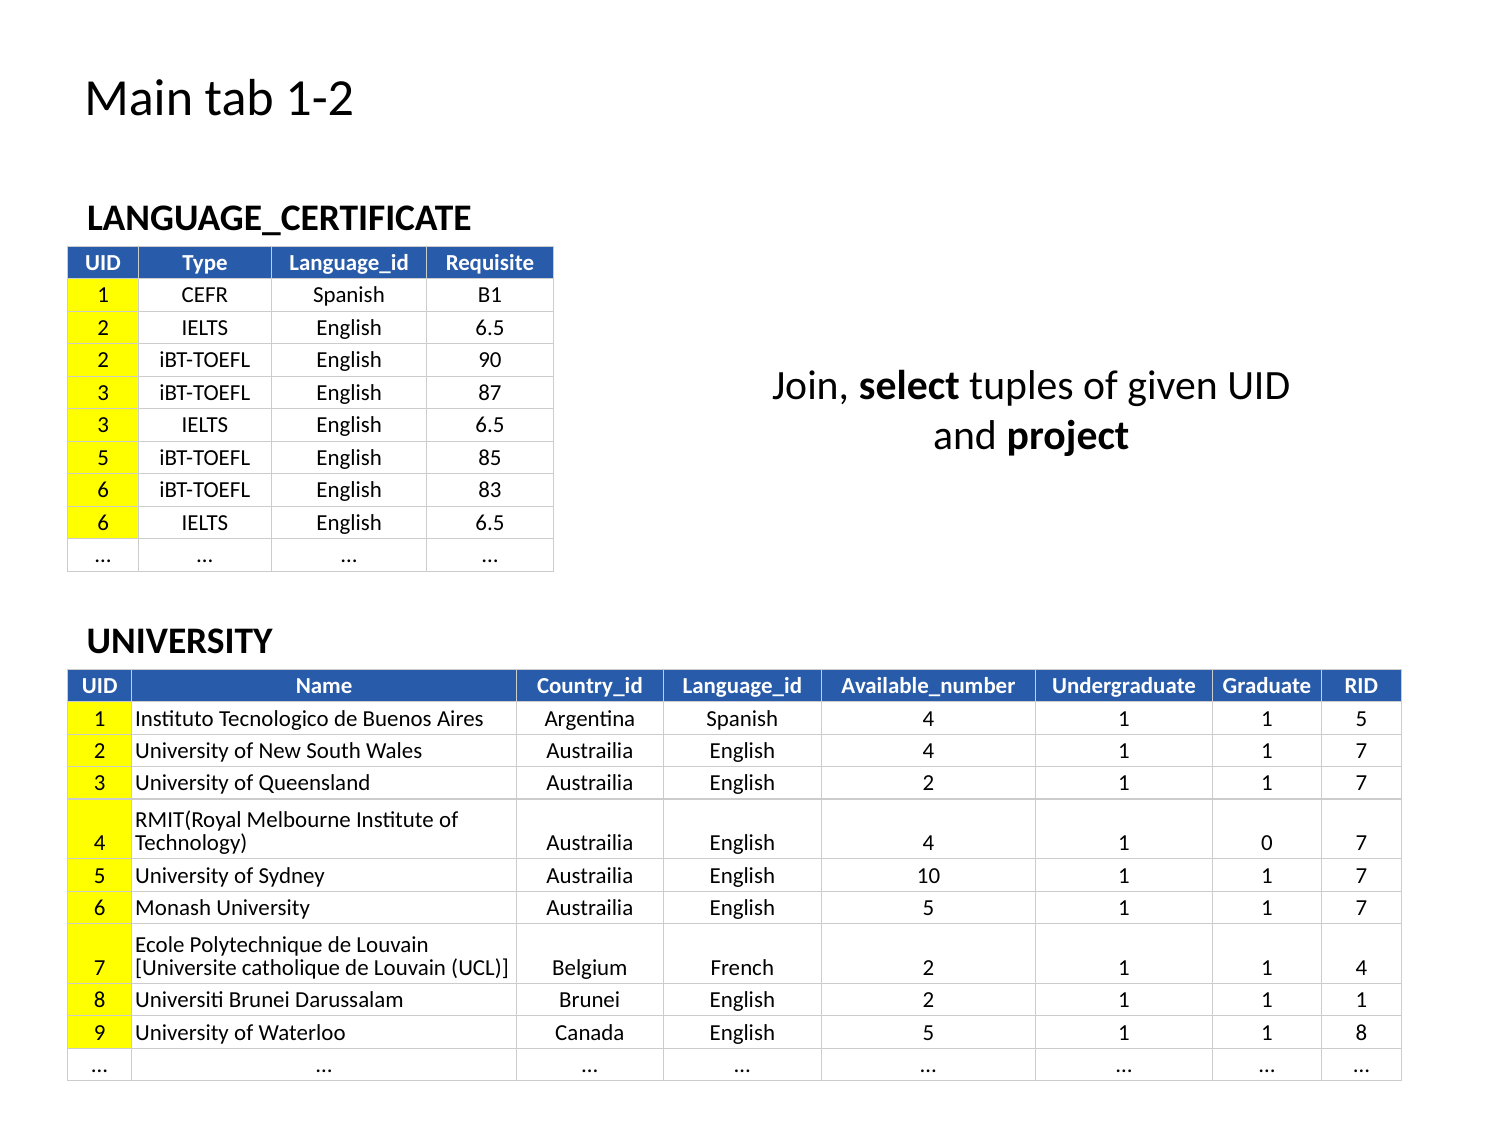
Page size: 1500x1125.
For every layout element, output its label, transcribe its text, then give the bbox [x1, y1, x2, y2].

table_cell 6.5 [427, 312, 553, 343]
table_cell 1 [1036, 800, 1212, 858]
table_cell 7 [1322, 892, 1401, 923]
table_cell Austrailia [517, 892, 663, 923]
table_cell 1 [1036, 859, 1212, 891]
table_cell 2 [68, 735, 131, 766]
table_cell 1 [1036, 892, 1212, 923]
table_cell Belgium [517, 924, 663, 983]
table_cell Argentina [517, 702, 663, 734]
table_cell 7 [1322, 859, 1401, 891]
table_cell English [664, 800, 821, 858]
table_cell 8 [68, 984, 131, 1015]
table_cell 87 [427, 377, 553, 408]
table_cell 2 [822, 924, 1035, 983]
table_cell 5 [68, 442, 138, 473]
table_cell 2 [822, 767, 1035, 798]
table_cell … [68, 1049, 131, 1080]
table_cell 1 [1036, 984, 1212, 1015]
table_cell 1 [1213, 767, 1321, 798]
table_cell 1 [1036, 702, 1212, 734]
table_cell Canada [517, 1016, 663, 1048]
text_box Join, select tuples of given UID and project [734, 350, 1328, 466]
table_cell English [272, 312, 426, 343]
table_cell Ecole Polytechnique de Louvain [Universite catholique de Louvain (UCL)] [132, 924, 516, 983]
table_cell … [1213, 1049, 1321, 1080]
table_cell 4 [1322, 924, 1401, 983]
table_cell … [1322, 1049, 1401, 1080]
table_cell English [272, 507, 426, 538]
text_box UNIVERSITY [68, 609, 292, 669]
table_cell 7 [1322, 735, 1401, 766]
table_cell 9 [68, 1016, 131, 1048]
table_cell English [272, 409, 426, 441]
table_cell English [664, 767, 821, 798]
table_cell Spanish [272, 279, 426, 311]
table_cell 6 [68, 474, 138, 506]
table_cell Monash University [132, 892, 516, 923]
table_cell … [1036, 1049, 1212, 1080]
table_cell Brunei [517, 984, 663, 1015]
table_cell CEFR [139, 279, 271, 311]
table_cell 0 [1213, 800, 1321, 858]
table_cell Austrailia [517, 735, 663, 766]
table_cell 7 [1322, 800, 1401, 858]
table_cell iBT-TOEFL [139, 474, 271, 506]
table_cell 3 [68, 767, 131, 798]
table_cell English [664, 735, 821, 766]
table_cell 83 [427, 474, 553, 506]
table_cell … [664, 1049, 821, 1080]
table_cell 2 [68, 344, 138, 376]
table_cell iBT-TOEFL [139, 442, 271, 473]
table_cell 5 [68, 859, 131, 891]
table_header Type [139, 247, 271, 278]
table_cell 2 [822, 984, 1035, 1015]
table_cell IELTS [139, 409, 271, 441]
table_cell IELTS [139, 507, 271, 538]
table_cell English [664, 892, 821, 923]
table_cell 1 [1322, 984, 1401, 1015]
table_cell 1 [1213, 924, 1321, 983]
table_cell French [664, 924, 821, 983]
table_cell 8 [1322, 1016, 1401, 1048]
table_cell 4 [68, 800, 131, 858]
table_cell 5 [822, 892, 1035, 923]
table_header Country_id [517, 670, 663, 701]
table_header Undergraduate [1036, 670, 1212, 701]
table_header Available_number [822, 670, 1035, 701]
table_cell Instituto Tecnologico de Buenos Aires [132, 702, 516, 734]
table_cell Spanish [664, 702, 821, 734]
table_header Requisite [427, 247, 553, 278]
text_box Main tab 1-2 [69, 55, 369, 134]
table_cell 10 [822, 859, 1035, 891]
table_header Language_id [272, 247, 426, 278]
table_cell 1 [1213, 1016, 1321, 1048]
table_cell B1 [427, 279, 553, 311]
table_cell 1 [1213, 702, 1321, 734]
table_cell 1 [68, 279, 138, 311]
table_cell iBT-TOEFL [139, 377, 271, 408]
table_cell 6 [68, 892, 131, 923]
table_cell English [664, 859, 821, 891]
table_cell Austrailia [517, 859, 663, 891]
table_cell 1 [68, 702, 131, 734]
table_cell University of Waterloo [132, 1016, 516, 1048]
table_cell 7 [68, 924, 131, 983]
table_cell Austrailia [517, 800, 663, 858]
table_header Graduate [1213, 670, 1321, 701]
table_header UID [68, 247, 138, 278]
table_header RID [1322, 670, 1401, 701]
table_cell English [664, 984, 821, 1015]
table_cell University of Queensland [132, 767, 516, 798]
table_cell … [517, 1049, 663, 1080]
table_cell 90 [427, 344, 553, 376]
table_cell 6 [68, 507, 138, 538]
table_cell University of New South Wales [132, 735, 516, 766]
table_cell English [272, 344, 426, 376]
table_cell English [272, 377, 426, 408]
table_cell 5 [822, 1016, 1035, 1048]
table_cell 7 [1322, 767, 1401, 798]
table_cell 4 [822, 702, 1035, 734]
table_cell 3 [68, 377, 138, 408]
table_cell 1 [1036, 767, 1212, 798]
table_cell 6.5 [427, 507, 553, 538]
table_cell 3 [68, 409, 138, 441]
table_cell English [272, 474, 426, 506]
table_cell 1 [1036, 1016, 1212, 1048]
table_cell 85 [427, 442, 553, 473]
table_cell Universiti Brunei Darussalam [132, 984, 516, 1015]
table_cell … [822, 1049, 1035, 1080]
table_cell 5 [1322, 702, 1401, 734]
table_cell English [272, 442, 426, 473]
table_header Language_id [664, 670, 821, 701]
table_cell University of Sydney [132, 859, 516, 891]
table_cell 6.5 [427, 409, 553, 441]
table_cell … [132, 1049, 516, 1080]
table_cell … [139, 539, 271, 571]
table_cell 4 [822, 735, 1035, 766]
table_cell RMIT(Royal Melbourne Institute of Technology) [132, 800, 516, 858]
table_cell … [68, 539, 138, 571]
table_cell 4 [822, 800, 1035, 858]
table_header Name [132, 670, 516, 701]
table_cell 1 [1213, 735, 1321, 766]
table_cell English [664, 1016, 821, 1048]
table_cell IELTS [139, 312, 271, 343]
table_cell Austrailia [517, 767, 663, 798]
table_cell iBT-TOEFL [139, 344, 271, 376]
table_cell 2 [68, 312, 138, 343]
text_box LANGUAGE_CERTIFICATE [67, 185, 492, 246]
table_cell … [427, 539, 553, 571]
table_cell 1 [1213, 892, 1321, 923]
table_cell 1 [1213, 984, 1321, 1015]
table_header UID [68, 670, 131, 701]
table_cell 1 [1036, 735, 1212, 766]
table_cell 1 [1213, 859, 1321, 891]
table_cell … [272, 539, 426, 571]
table_cell 1 [1036, 924, 1212, 983]
